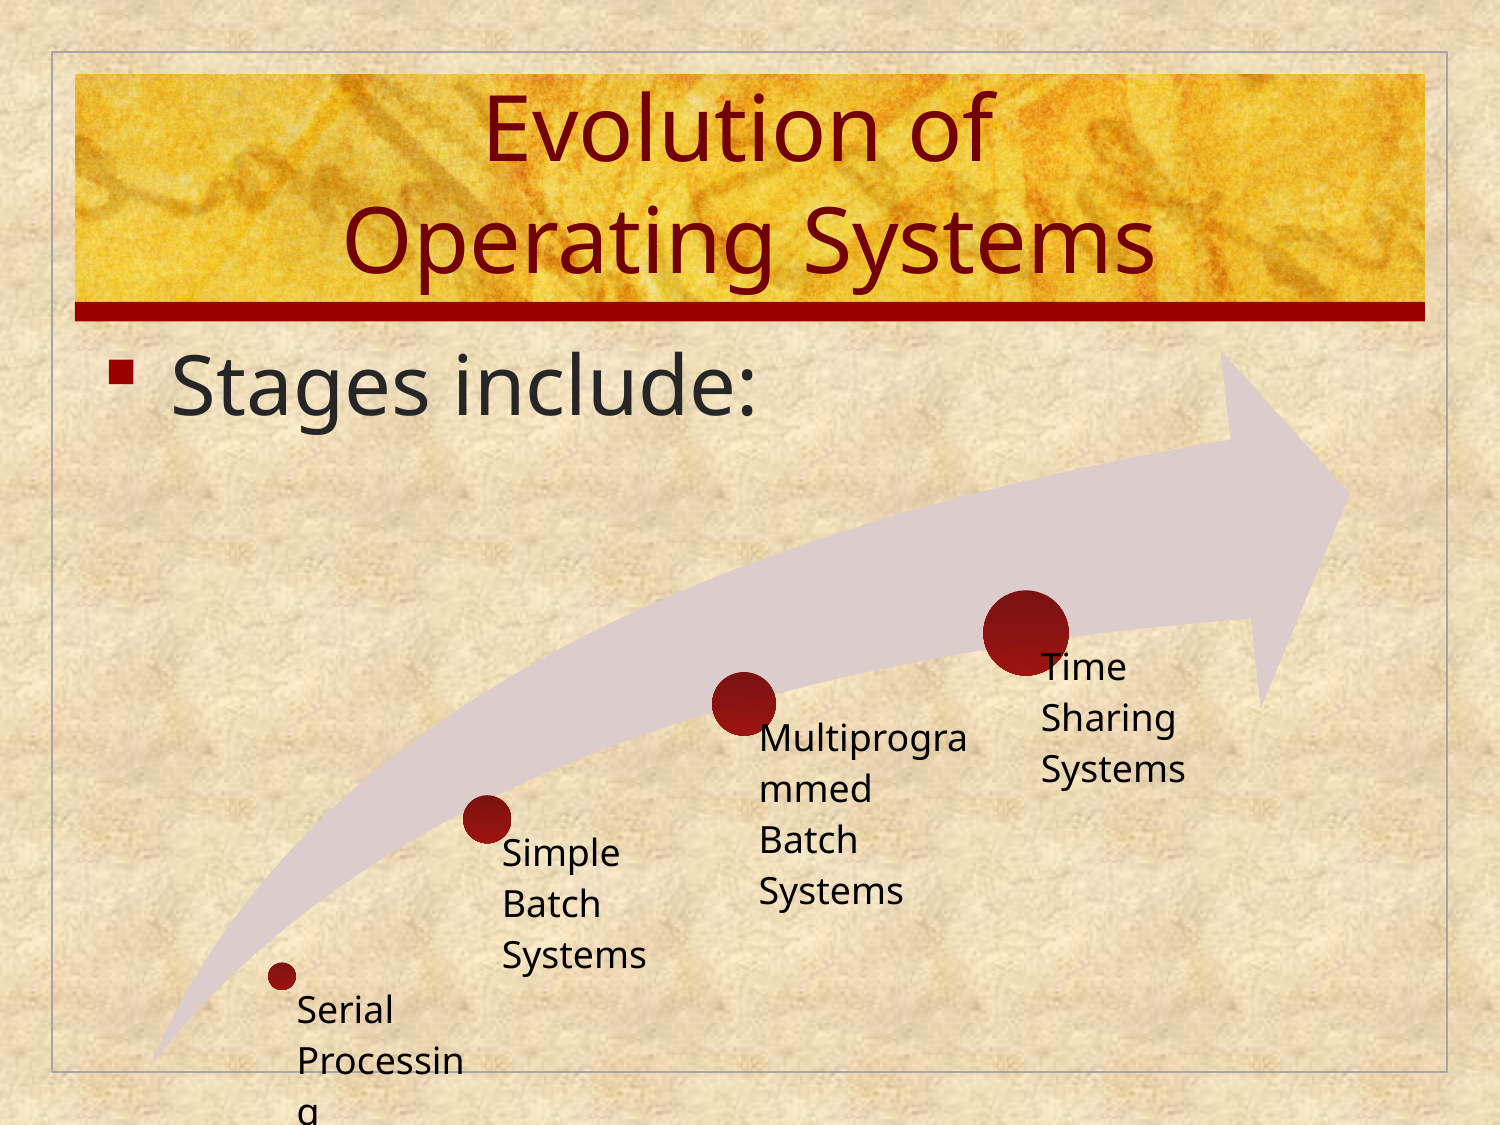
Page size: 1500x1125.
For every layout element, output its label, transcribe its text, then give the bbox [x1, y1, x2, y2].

picture [0, 0, 1500, 1125]
picture [301, 1107, 313, 1123]
list Stages include: [87, 324, 1413, 988]
title Evolution of Operating Systems [108, 74, 1392, 292]
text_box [149, 349, 1351, 1068]
